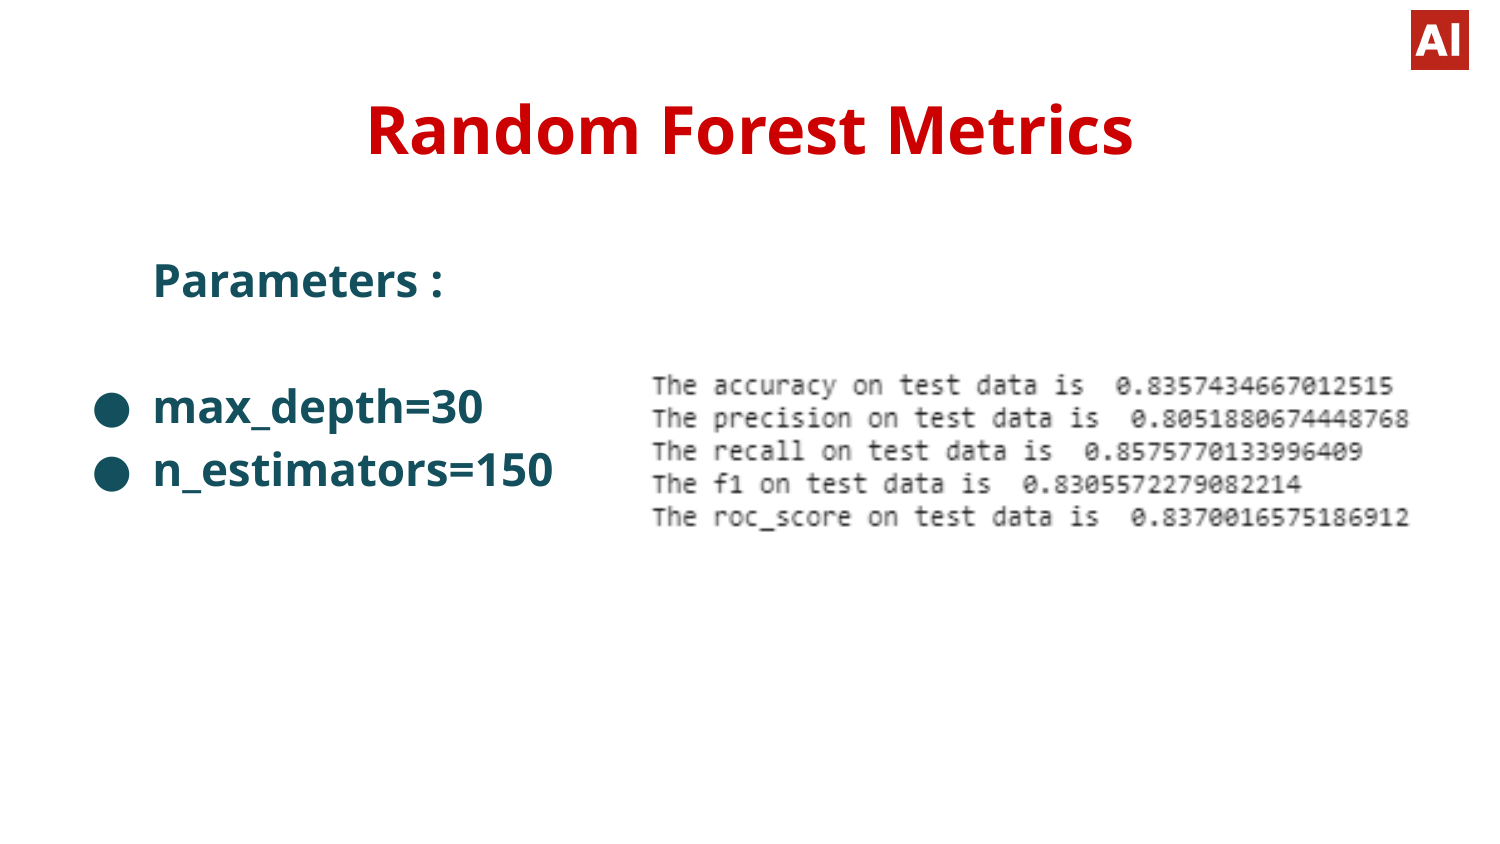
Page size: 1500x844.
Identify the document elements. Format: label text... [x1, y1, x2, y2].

picture [1411, 10, 1469, 70]
title Random Forest Metrics [51, 72, 1449, 167]
list Parameters : max_depth=30 n_estimators=150 [62, 228, 1460, 789]
picture [644, 365, 1461, 547]
